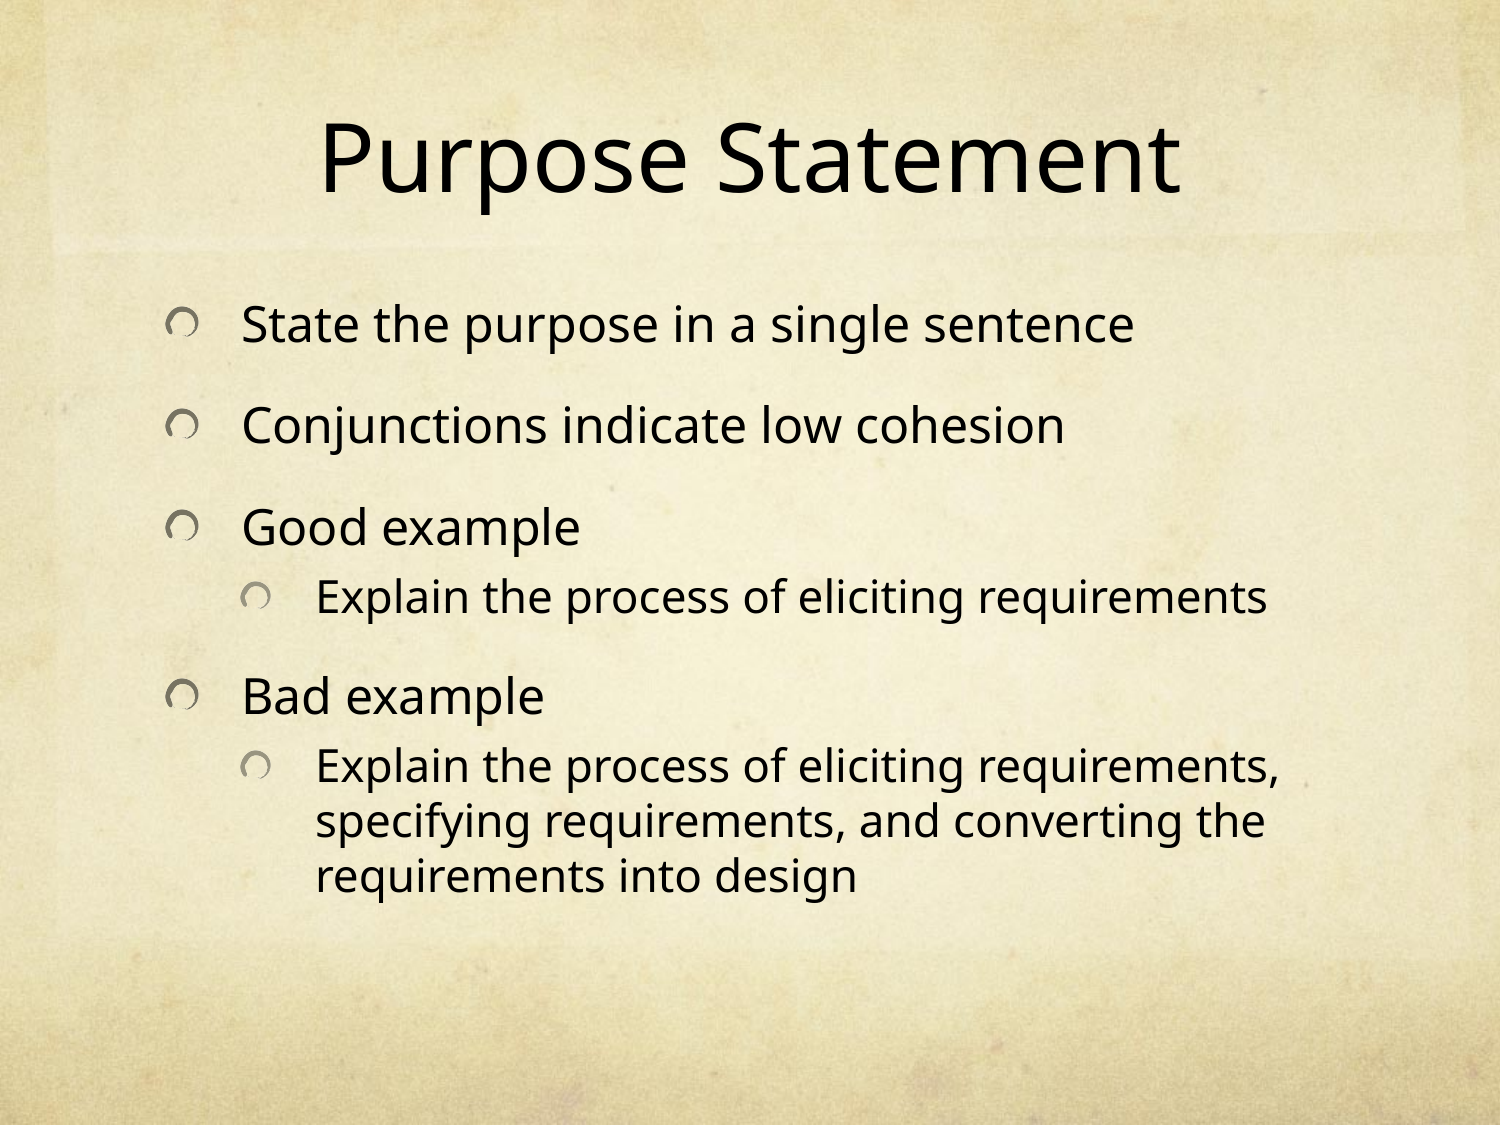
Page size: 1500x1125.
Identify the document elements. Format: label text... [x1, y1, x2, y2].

picture [0, 0, 1500, 1125]
list State the purpose in a single sentence Conjunctions indicate low cohesion Good example Explain the process of eliciting requirements Bad example Explain the process of eliciting requirements, specifying requirements, and converting the requirements into design [150, 284, 1350, 950]
title Purpose Statement [150, 82, 1350, 225]
